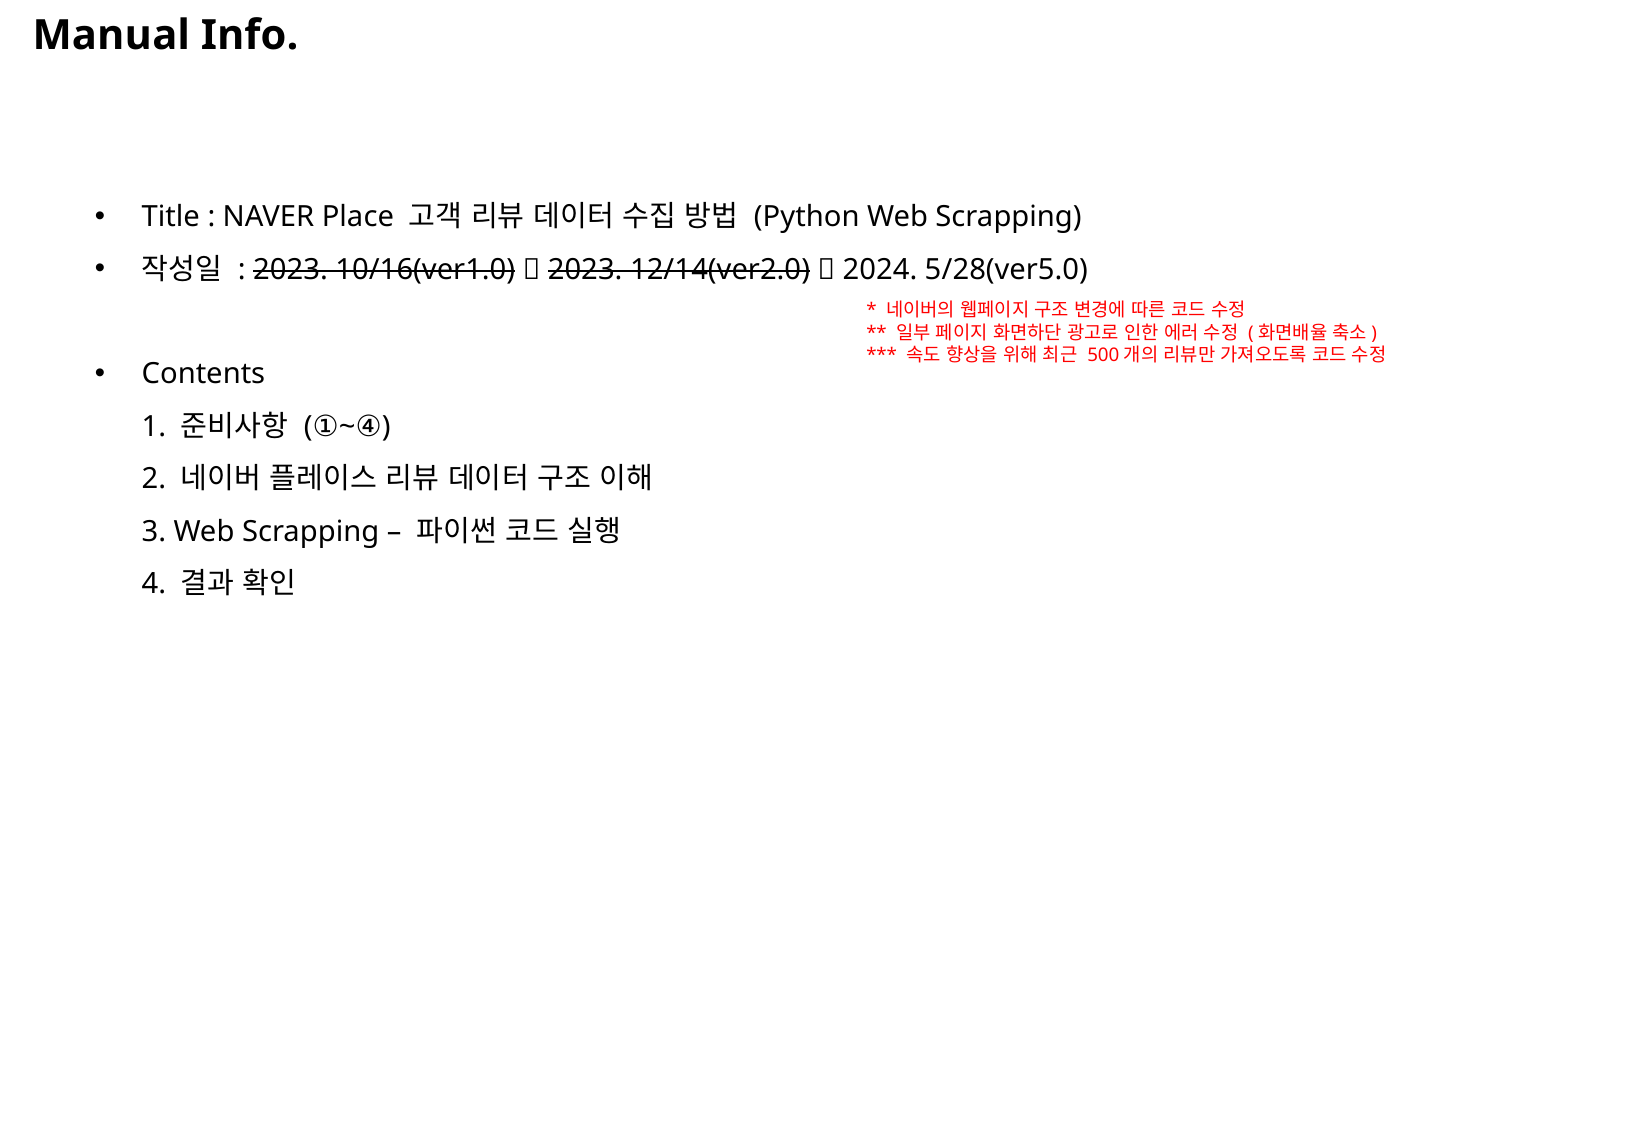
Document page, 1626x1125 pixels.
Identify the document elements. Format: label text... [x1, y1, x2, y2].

text_box * 네이버의 웹페이지 구조 변경에 따른 코드 수정 ** 일부 페이지 화면하단 광고로 인한 에러 수정 (화면배율 축소) *** 속도 향상을 위해 최근 500개의 리뷰만 가져오도록 코드 수정 [851, 290, 1402, 373]
text_box Title : NAVER Place 고객 리뷰 데이터 수집 방법 (Python Web Scrapping) 작성일 : 2023. 10/16(ver1.0)  2023. 12/14(ver2.0)  2024. 5/28(ver5.0) Contents 1. 준비사항 (①~④) 2. 네이버 플레이스 리뷰 데이터 구조 이해 3. Web Scrapping – 파이썬 코드 실행 4. 결과 확인 [80, 172, 1250, 660]
title Manual Info. [17, 0, 1481, 83]
